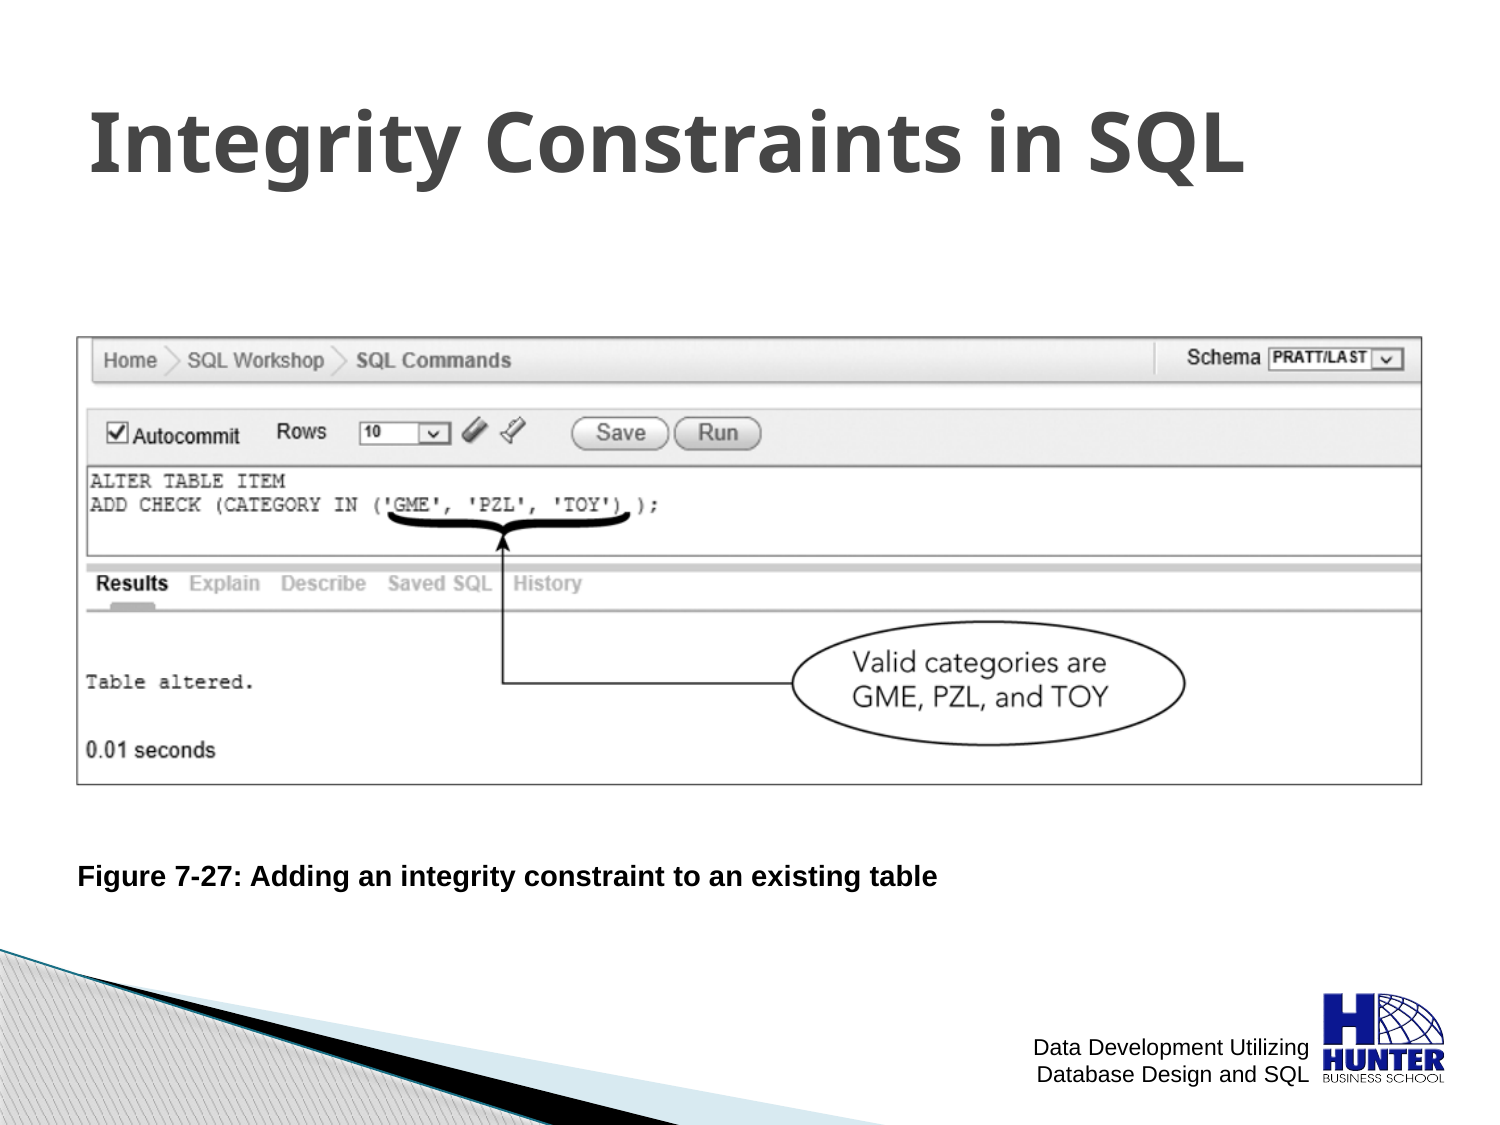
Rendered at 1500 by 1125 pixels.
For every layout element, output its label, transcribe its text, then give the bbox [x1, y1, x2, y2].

text_box Figure 7-27: Adding an integrity constraint to an existing table [62, 849, 1163, 900]
title Integrity Constraints in SQL [75, 45, 1425, 233]
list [74, 335, 1426, 788]
picture [1323, 993, 1445, 1084]
